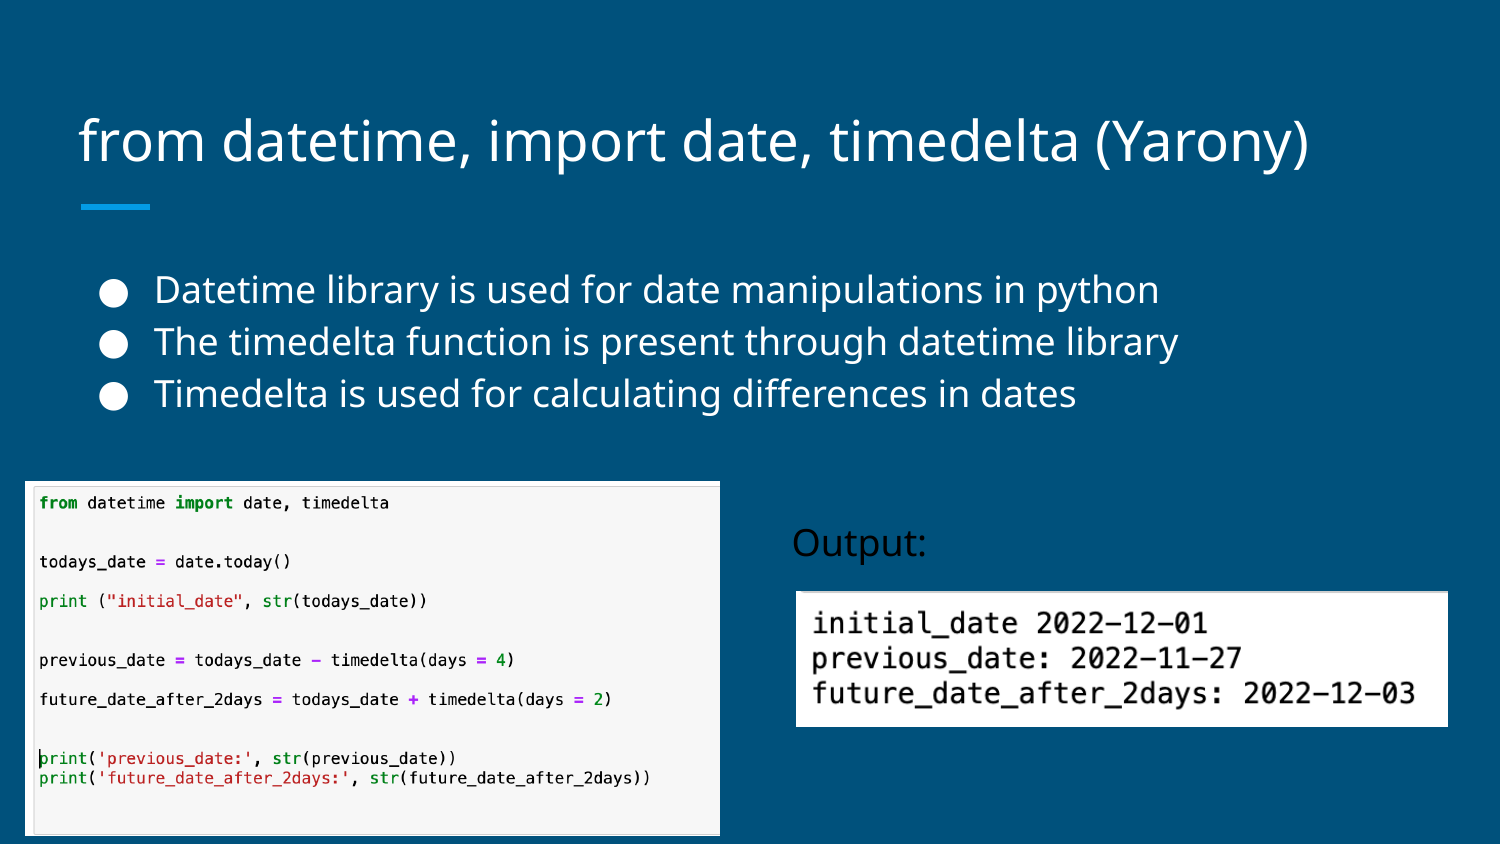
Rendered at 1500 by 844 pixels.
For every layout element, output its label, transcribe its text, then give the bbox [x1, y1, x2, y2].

picture [26, 482, 719, 835]
picture [797, 592, 1447, 726]
list Datetime library is used for date manipulations in python The timedelta function is present through datetime library Timedelta is used for calculating differences in dates [63, 244, 1437, 750]
title from datetime, import date, timedelta (Yarony) [63, 75, 1437, 188]
text_box Output: [776, 503, 1203, 579]
